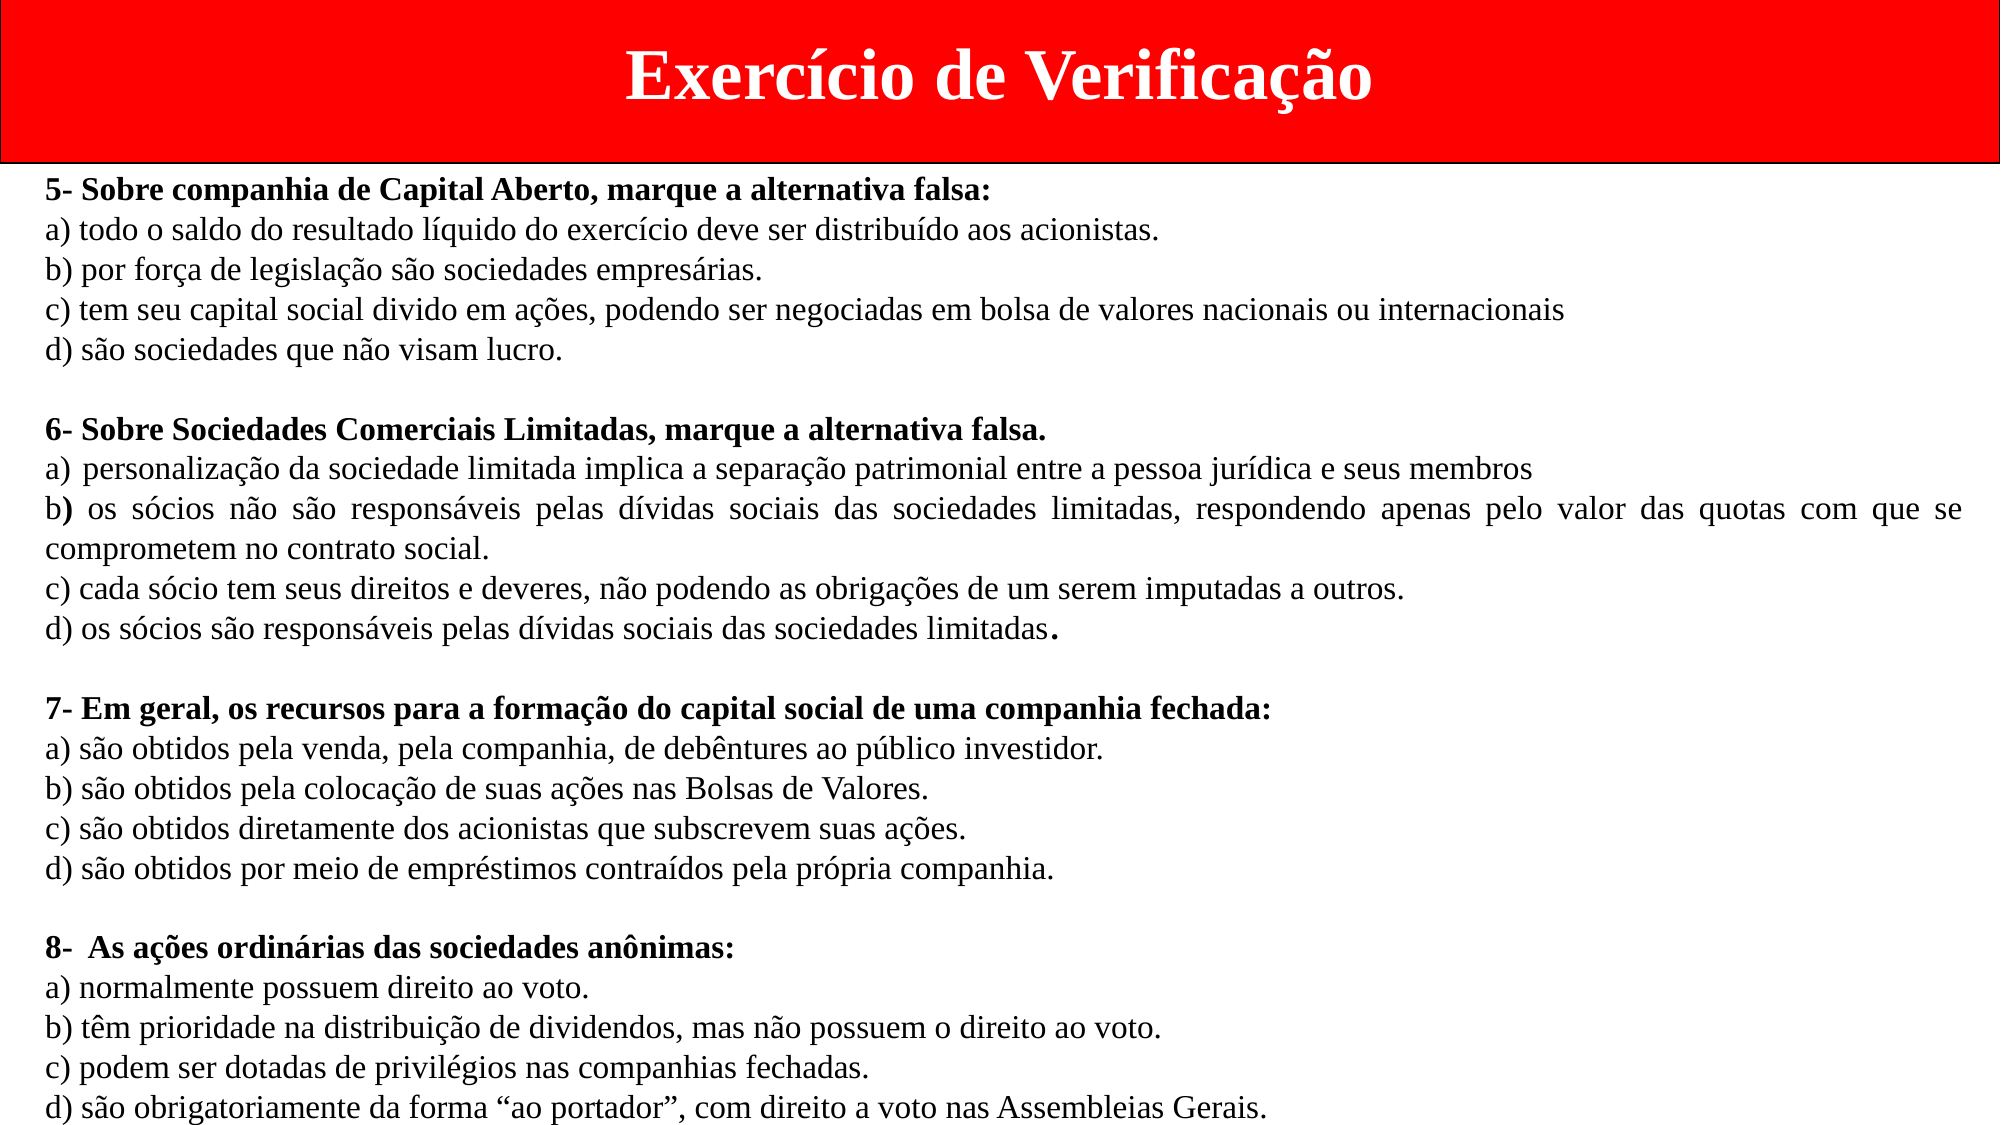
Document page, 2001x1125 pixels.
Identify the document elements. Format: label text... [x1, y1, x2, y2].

text_box Exercício de Verificação [0, 0, 2000, 164]
list 5- Sobre companhia de Capital Aberto, marque a alternativa falsa: a) todo o saldo do resultado líquido do exercício deve ser distribuído aos acionistas. b) por força de legislação são sociedades empresárias. c) tem seu capital social divido em ações, podendo ser negociadas em bolsa de valores nacionais ou internacionais d) são sociedades que não visam lucro. 6- Sobre Sociedades Comerciais Limitadas, marque a alternativa falsa. personalização da sociedade limitada implica a separação patrimonial entre a pessoa jurídica e seus membros b) os sócios não são responsáveis pelas dívidas sociais das sociedades limitadas, respondendo apenas pelo valor das quotas com que se comprometem no contrato social. c) cada sócio tem seus direitos e deveres, não podendo as obrigações de um serem imputadas a outros. d) os sócios são responsáveis pelas dívidas sociais das sociedades limitadas. 7- Em geral, os recursos para a formação do capital social de uma companhia fechada: a) são obtidos pela venda, pela companhia, de debêntures ao público investidor. b) são obtidos pela colocação de suas ações nas Bolsas de Valores. c) são obtidos diretamente dos acionistas que subscrevem suas ações. d) são obtidos por meio de empréstimos contraídos pela própria companhia. 8- As ações ordinárias das sociedades anônimas: a) normalmente possuem direito ao voto. b) têm prioridade na distribuição de dividendos, mas não possuem o direito ao voto. c) podem ser dotadas de privilégios nas companhias fechadas. d) são obrigatoriamente da forma “ao portador”, com direito a voto nas Assembleias Gerais. [30, 164, 1982, 1068]
